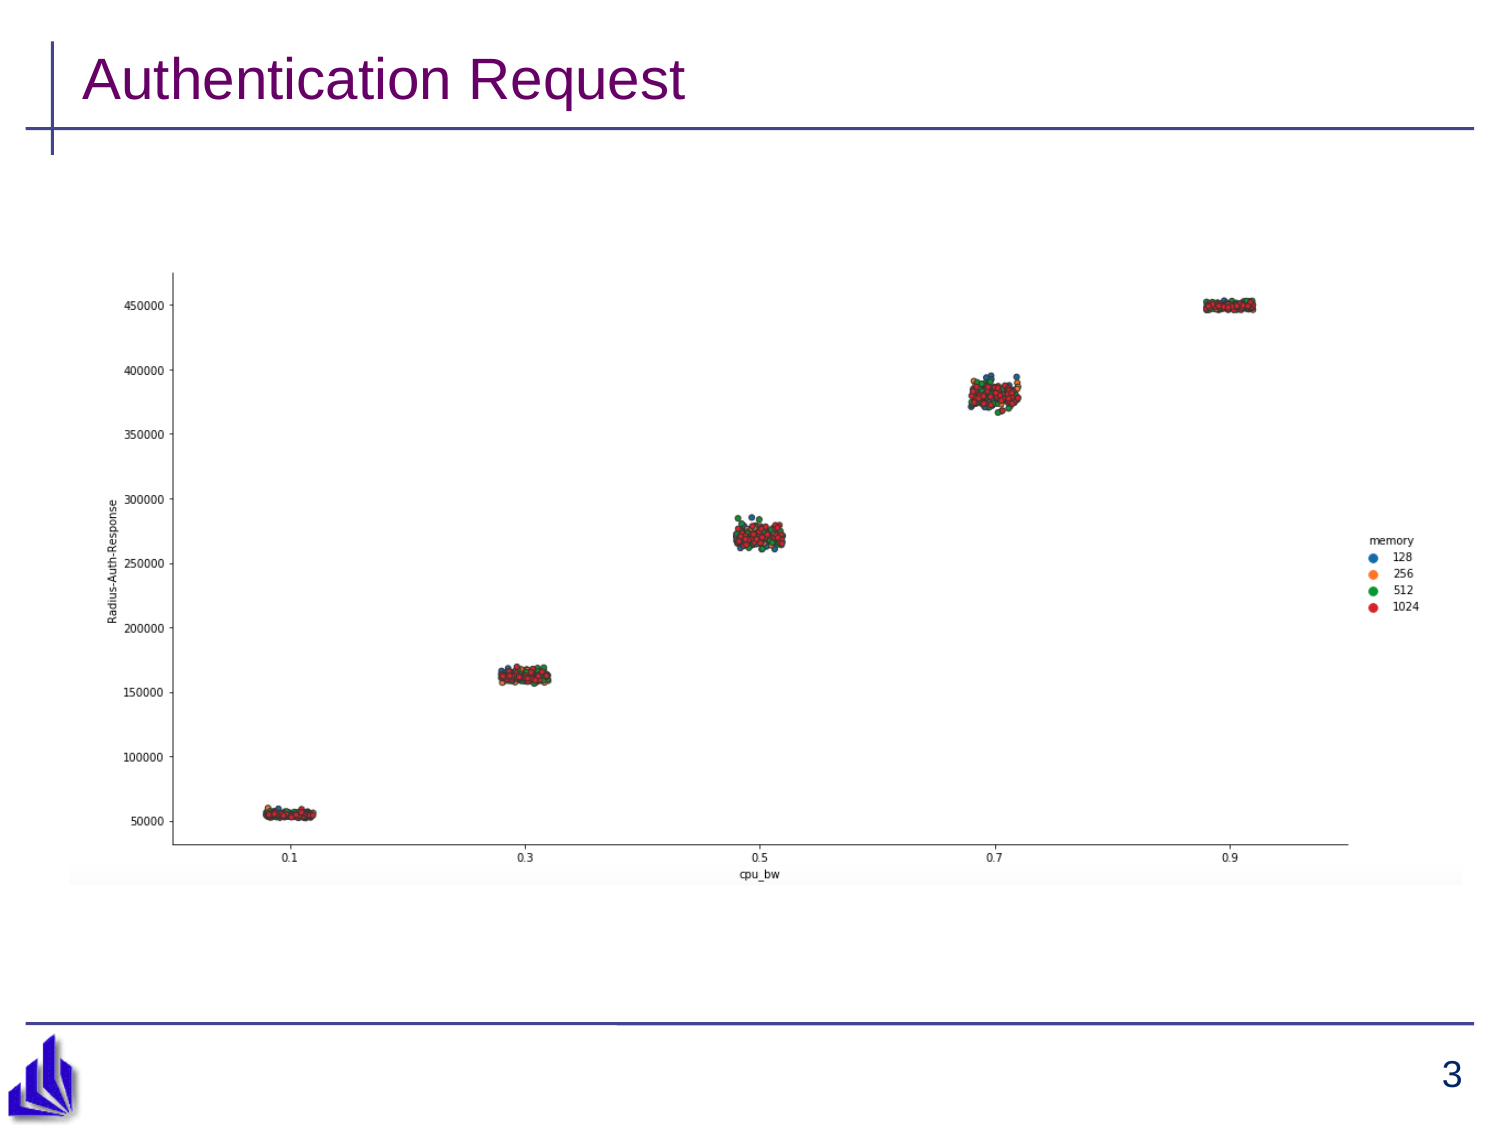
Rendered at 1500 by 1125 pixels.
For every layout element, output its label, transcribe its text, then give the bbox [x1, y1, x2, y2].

title Authentication Request [67, 24, 1468, 119]
picture [0, 1032, 85, 1125]
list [69, 266, 1463, 886]
